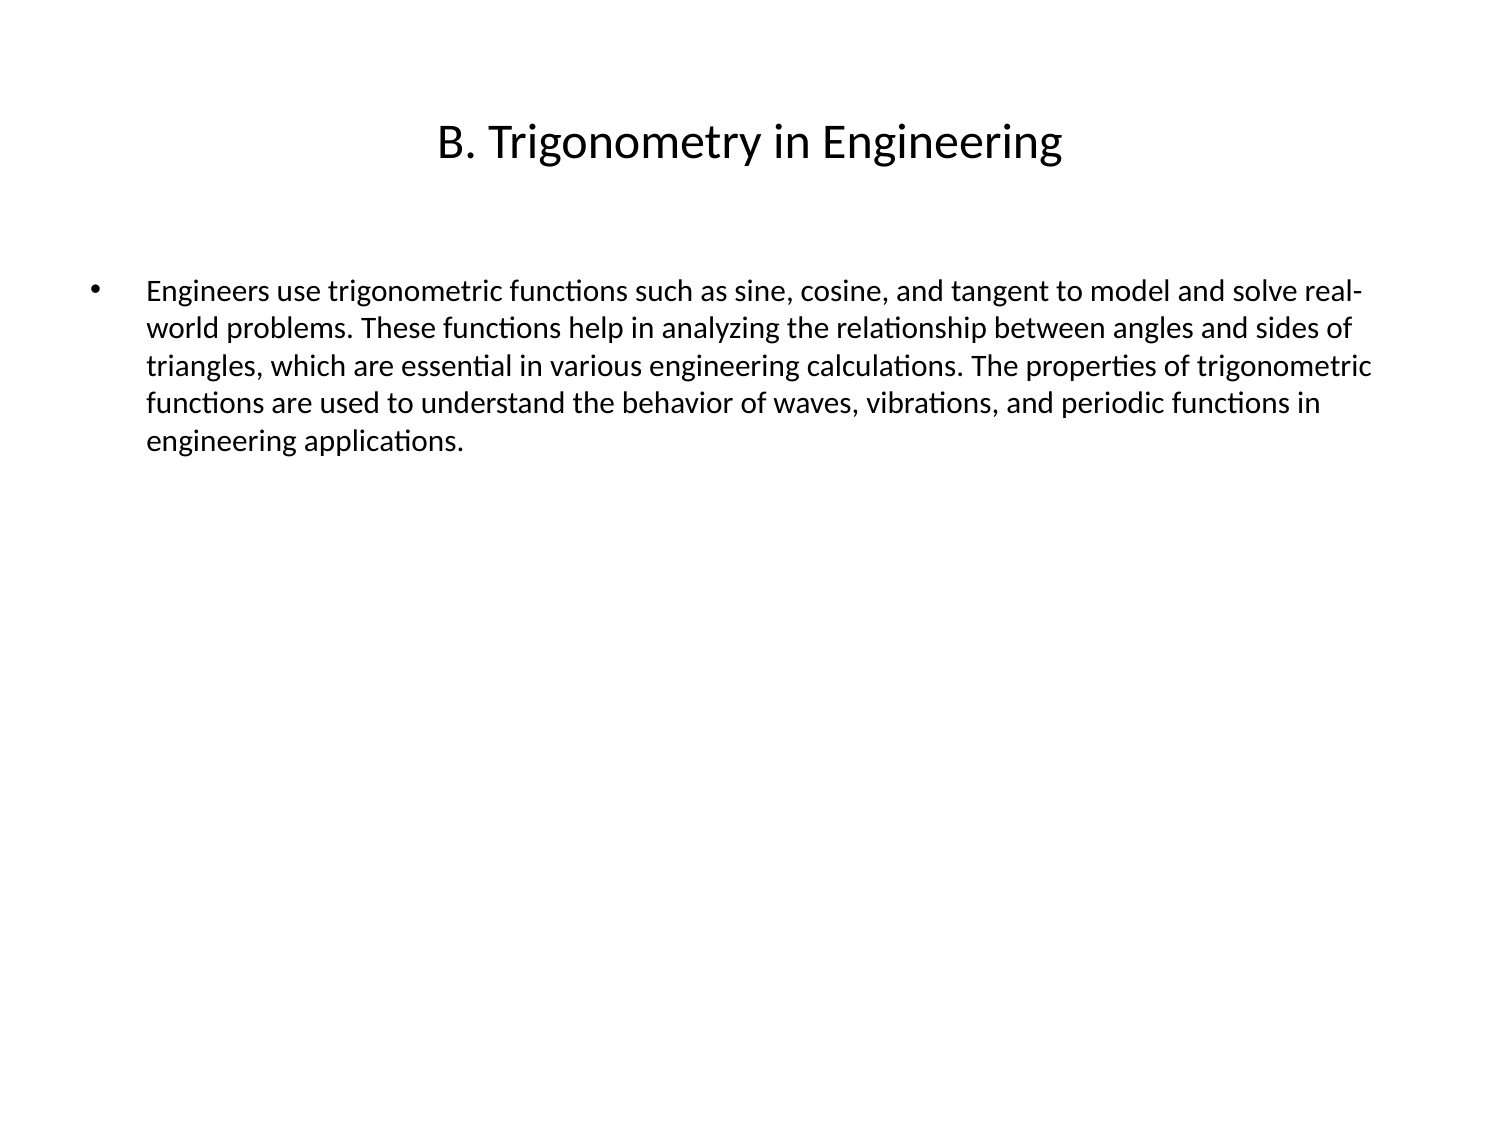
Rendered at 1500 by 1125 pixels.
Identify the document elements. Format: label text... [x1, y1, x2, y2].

title B. Trigonometry in Engineering [75, 45, 1425, 233]
list Engineers use trigonometric functions such as sine, cosine, and tangent to model and solve real-world problems. These functions help in analyzing the relationship between angles and sides of triangles, which are essential in various engineering calculations. The properties of trigonometric functions are used to understand the behavior of waves, vibrations, and periodic functions in engineering applications. [75, 262, 1425, 1005]
